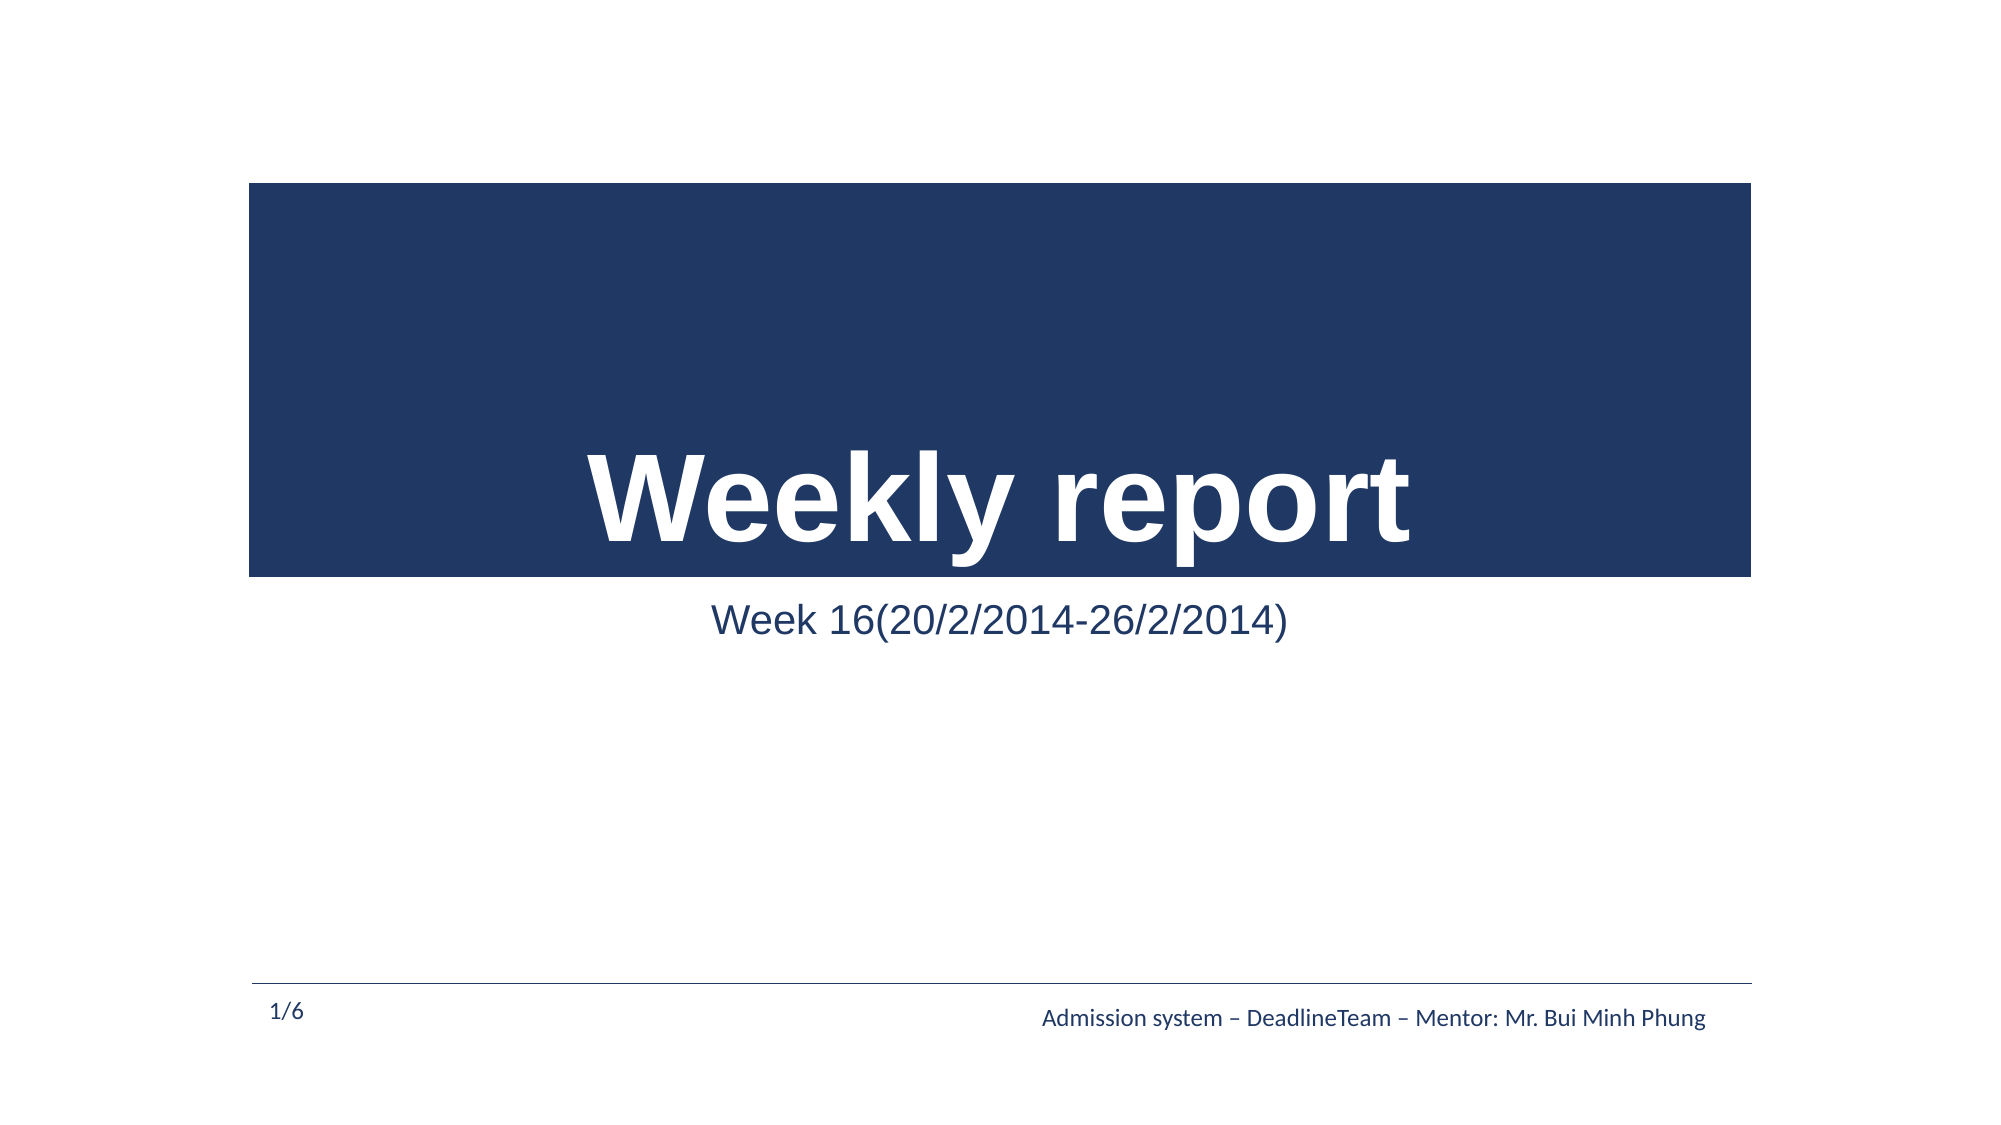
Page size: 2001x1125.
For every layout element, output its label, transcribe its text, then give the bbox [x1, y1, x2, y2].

text_box 1/6 [254, 987, 323, 1033]
subtitle Week 16(20/2/2014-26/2/2014) [249, 590, 1750, 863]
text_box Admission system – DeadlineTeam – Mentor: Mr. Bui Minh Phung [1027, 994, 1723, 1040]
title Weekly report [249, 184, 1750, 576]
